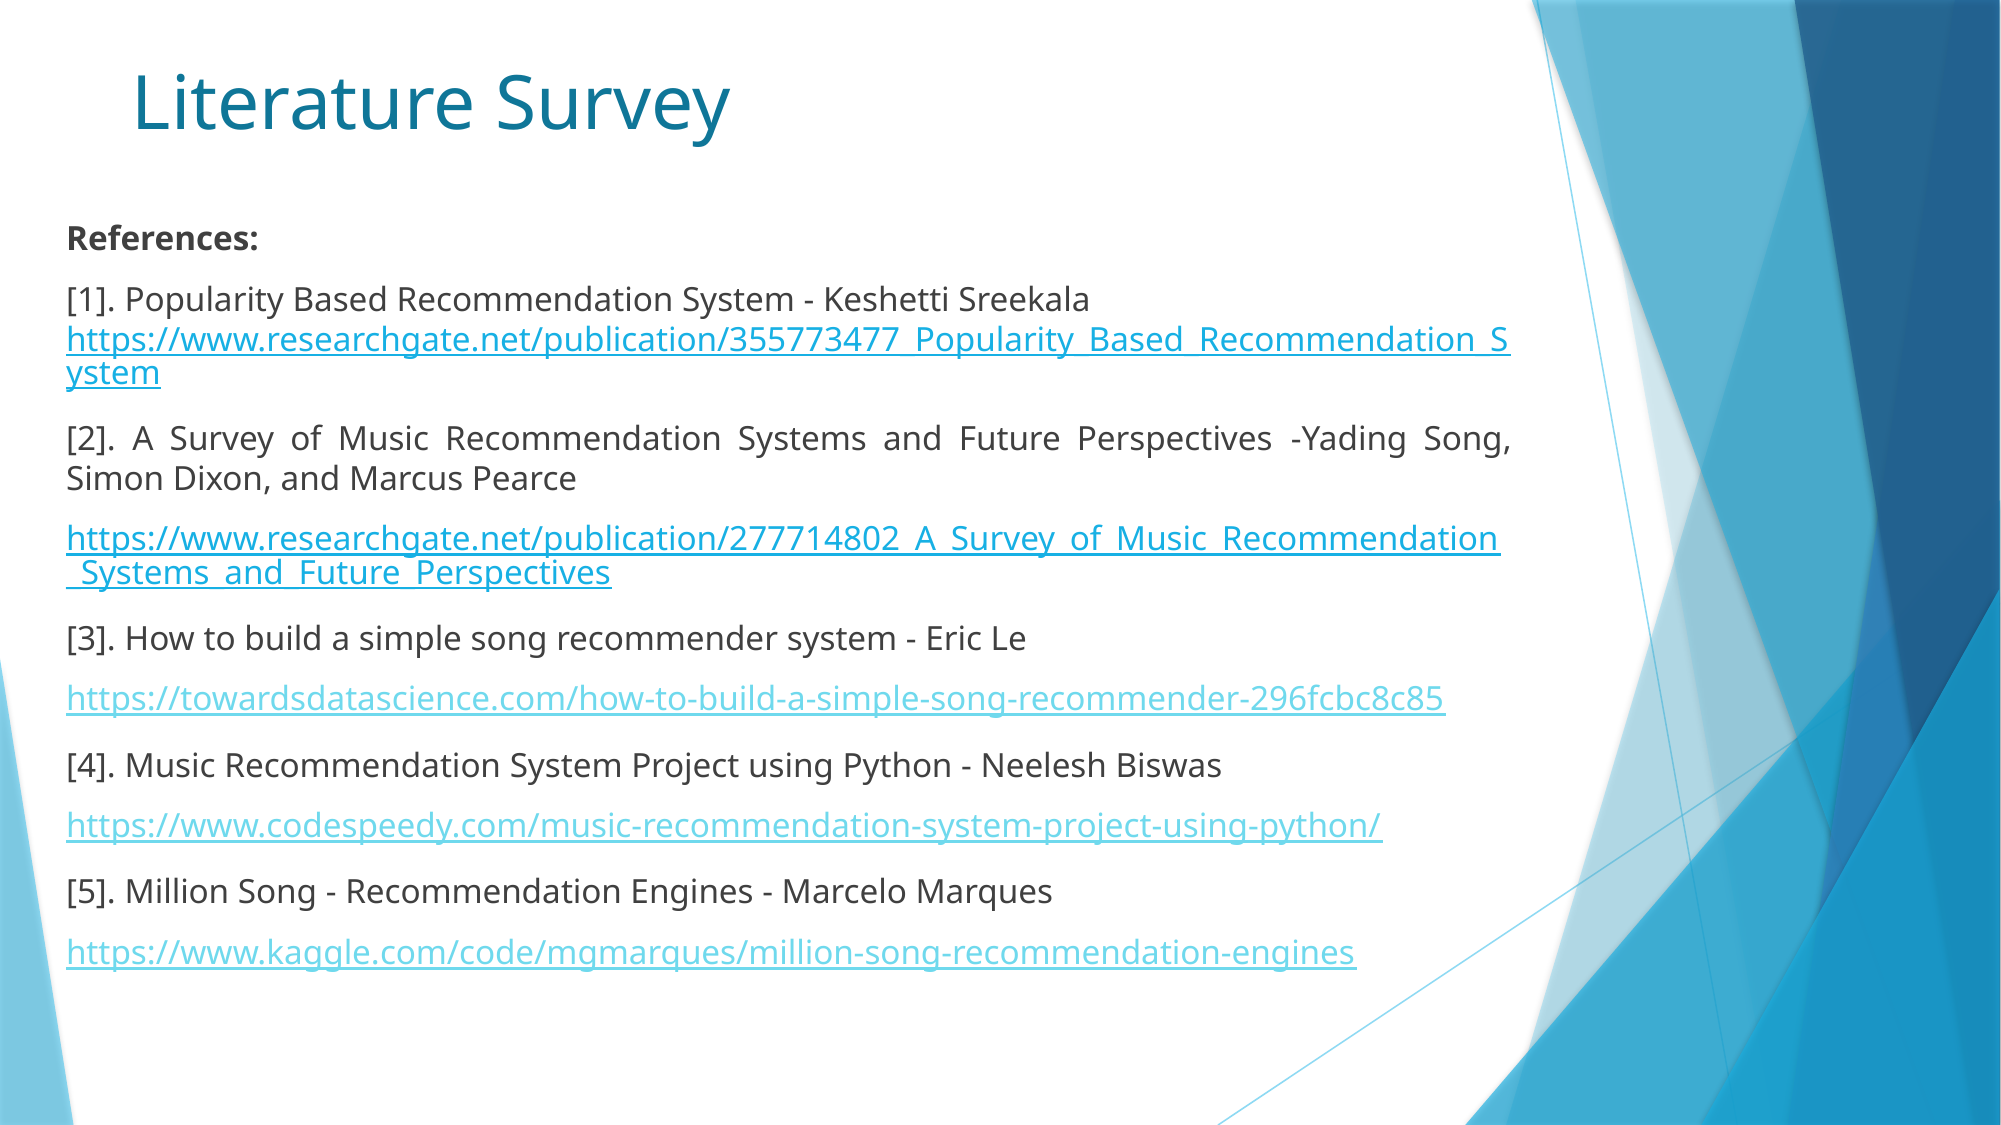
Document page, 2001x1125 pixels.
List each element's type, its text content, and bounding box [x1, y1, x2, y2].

title Literature Survey [116, 47, 1527, 209]
list References: [1]. Popularity Based Recommendation System - Keshetti Sreekala https://www.researchgate.net/publication/355773477_Popularity_Based_Recommendation_System [2]. A Survey of Music Recommendation Systems and Future Perspectives -Yading Song, Simon Dixon, and Marcus Pearce https://www.researchgate.net/publication/277714802_A_Survey_of_Music_Recommendation_Systems_and_Future_Perspectives [3]. How to build a simple song recommender system - Eric Le https://towardsdatascience.com/how-to-build-a-simple-song-recommender-296fcbc8c85 [4]. Music Recommendation System Project using Python - Neelesh Biswas https://www.codespeedy.com/music-recommendation-system-project-using-python/ [5]. Million Song - Recommendation Engines - Marcelo Marques https://www.kaggle.com/code/mgmarques/million-song-recommendation-engines [51, 209, 1527, 995]
